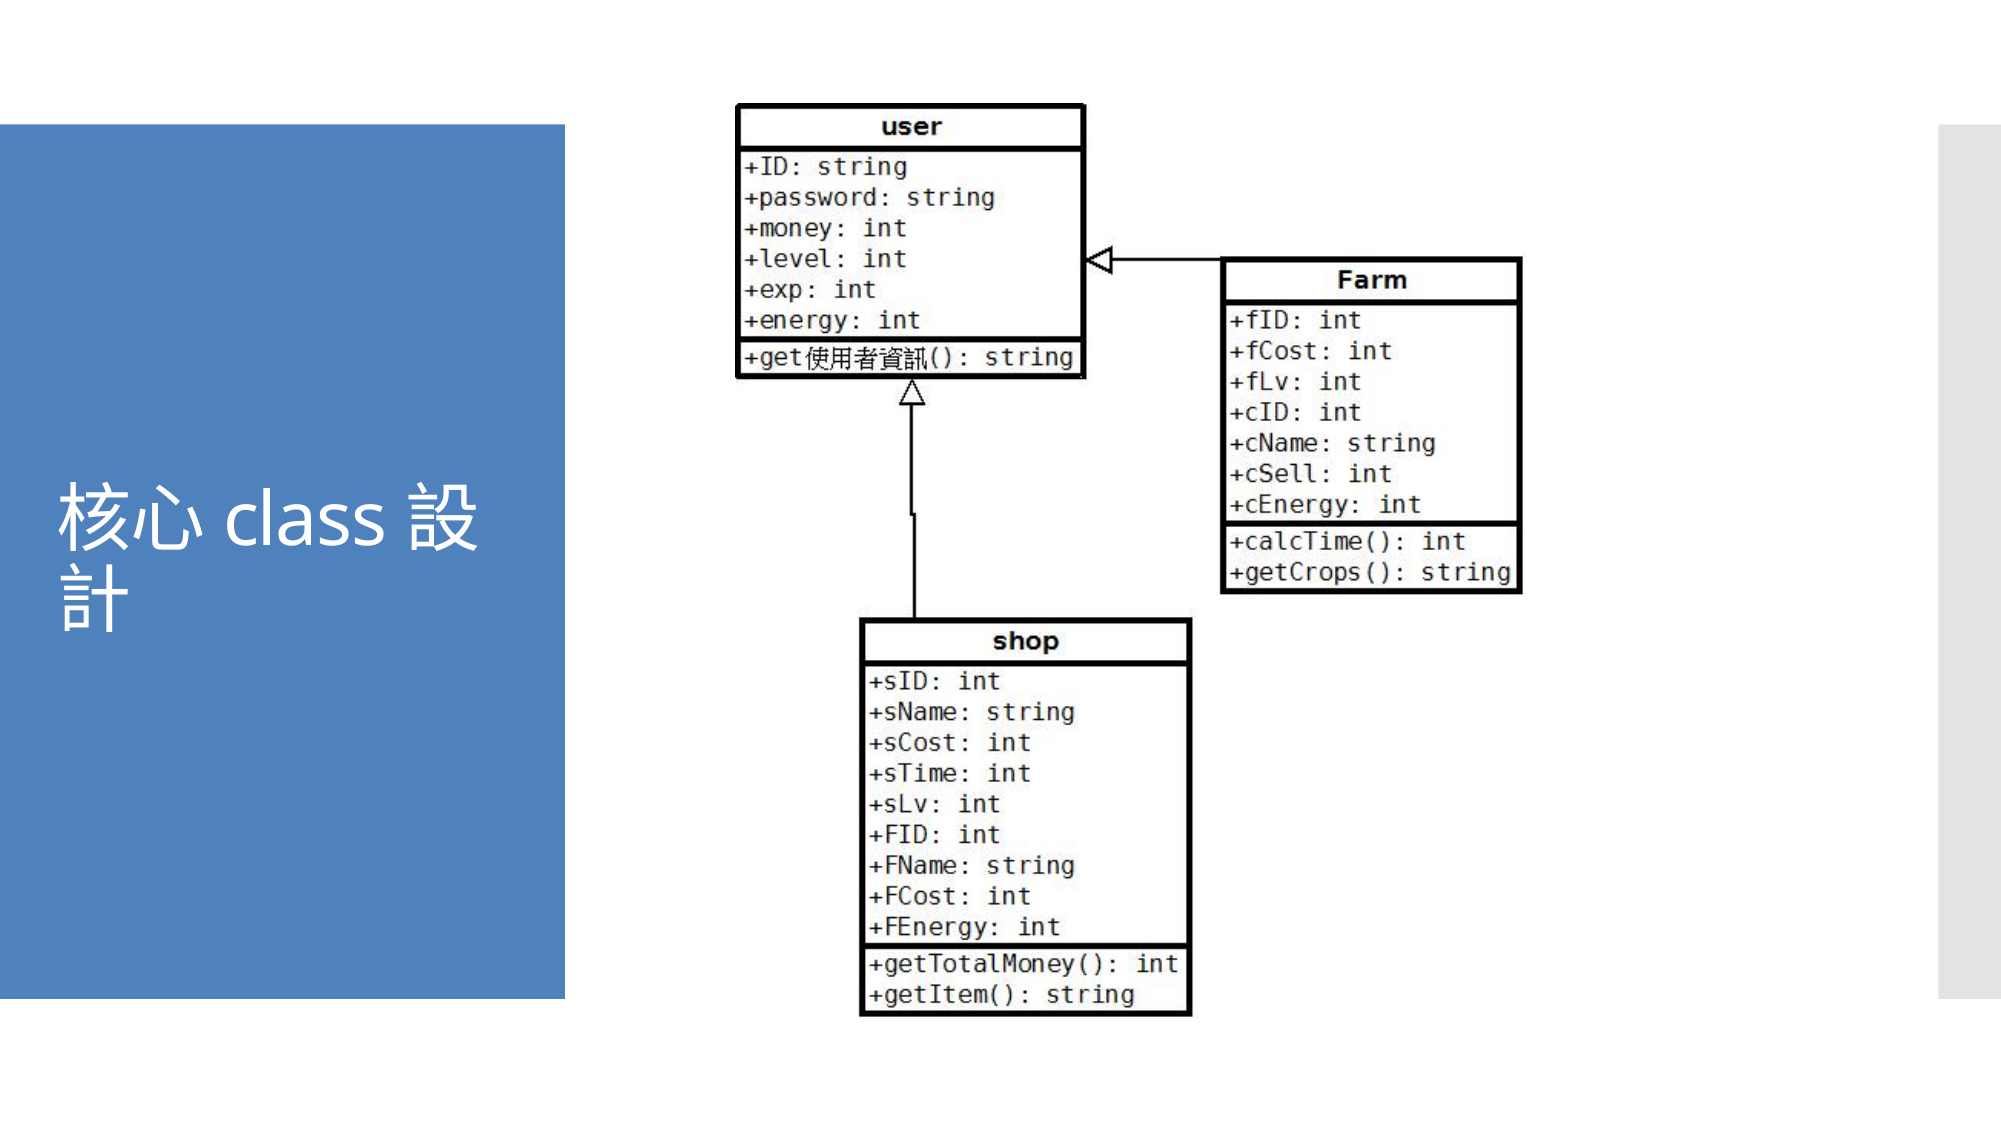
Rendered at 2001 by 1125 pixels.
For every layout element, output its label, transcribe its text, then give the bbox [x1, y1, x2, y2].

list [734, 103, 1527, 1021]
title 核心class設計 [41, 184, 525, 940]
